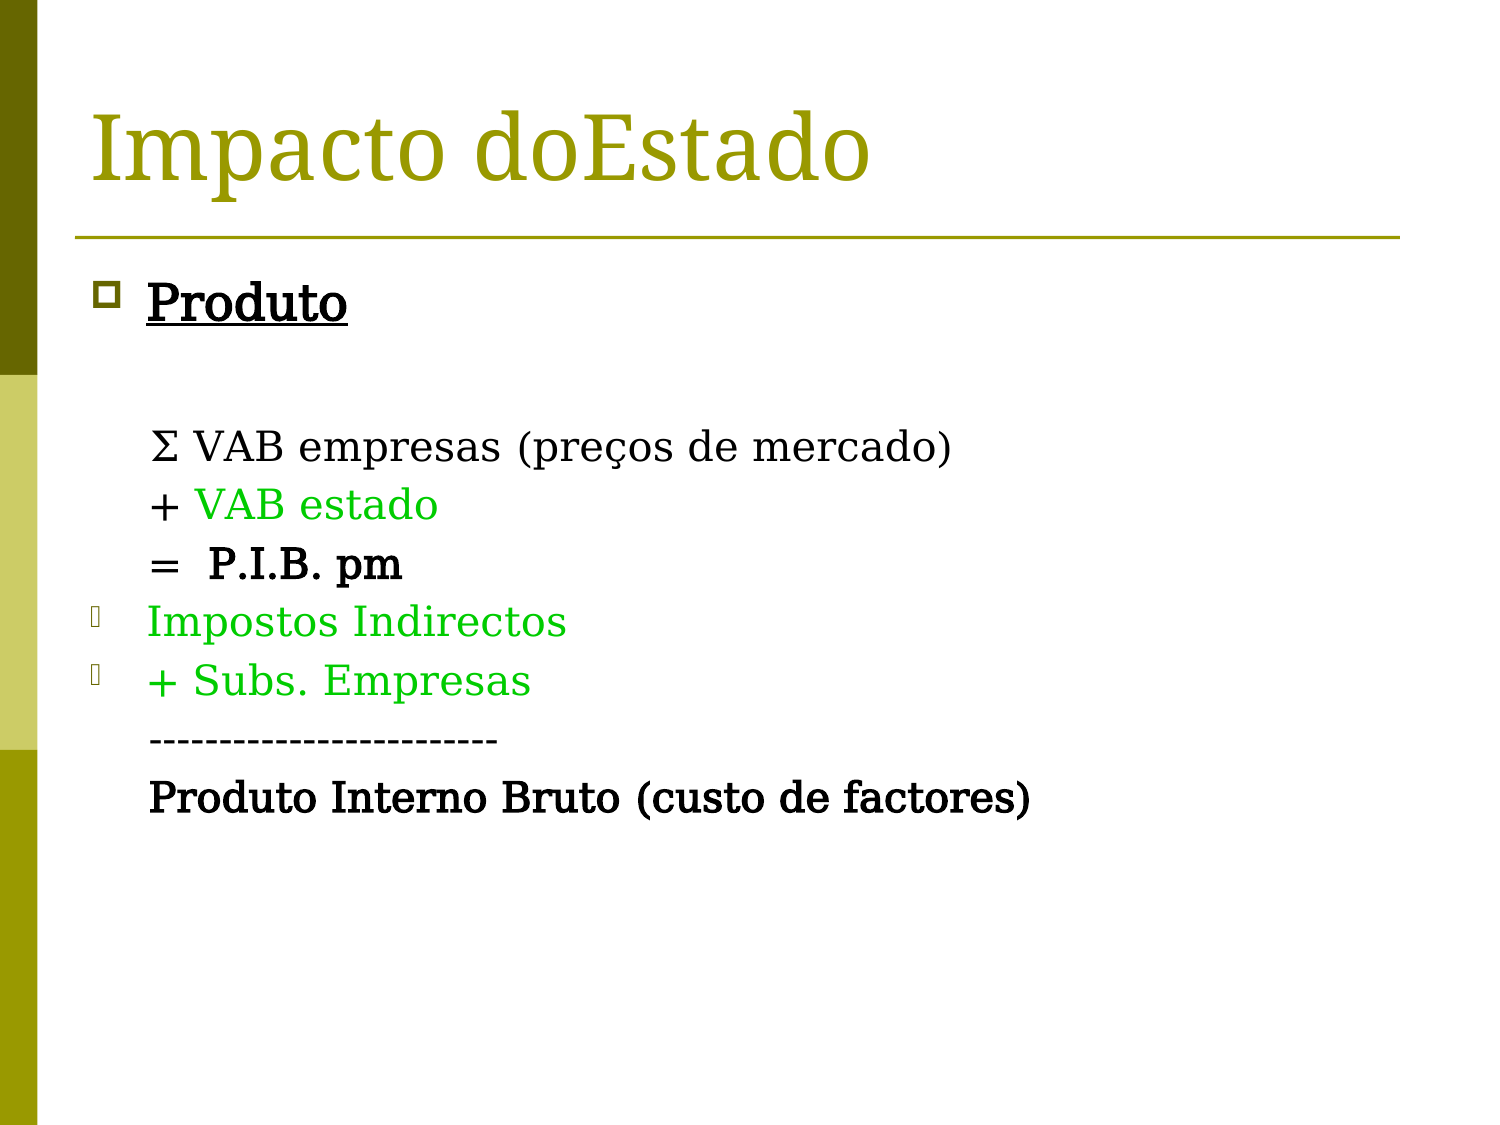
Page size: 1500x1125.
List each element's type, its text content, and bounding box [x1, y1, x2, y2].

list Produto Σ VAB empresas (preços de mercado) + VAB estado = P.I.B. pm Impostos Indirectos + Subs. Empresas ------------------------- Produto Interno Bruto (custo de factores) [75, 262, 1425, 1006]
title Impacto doEstado [75, 19, 1425, 207]
